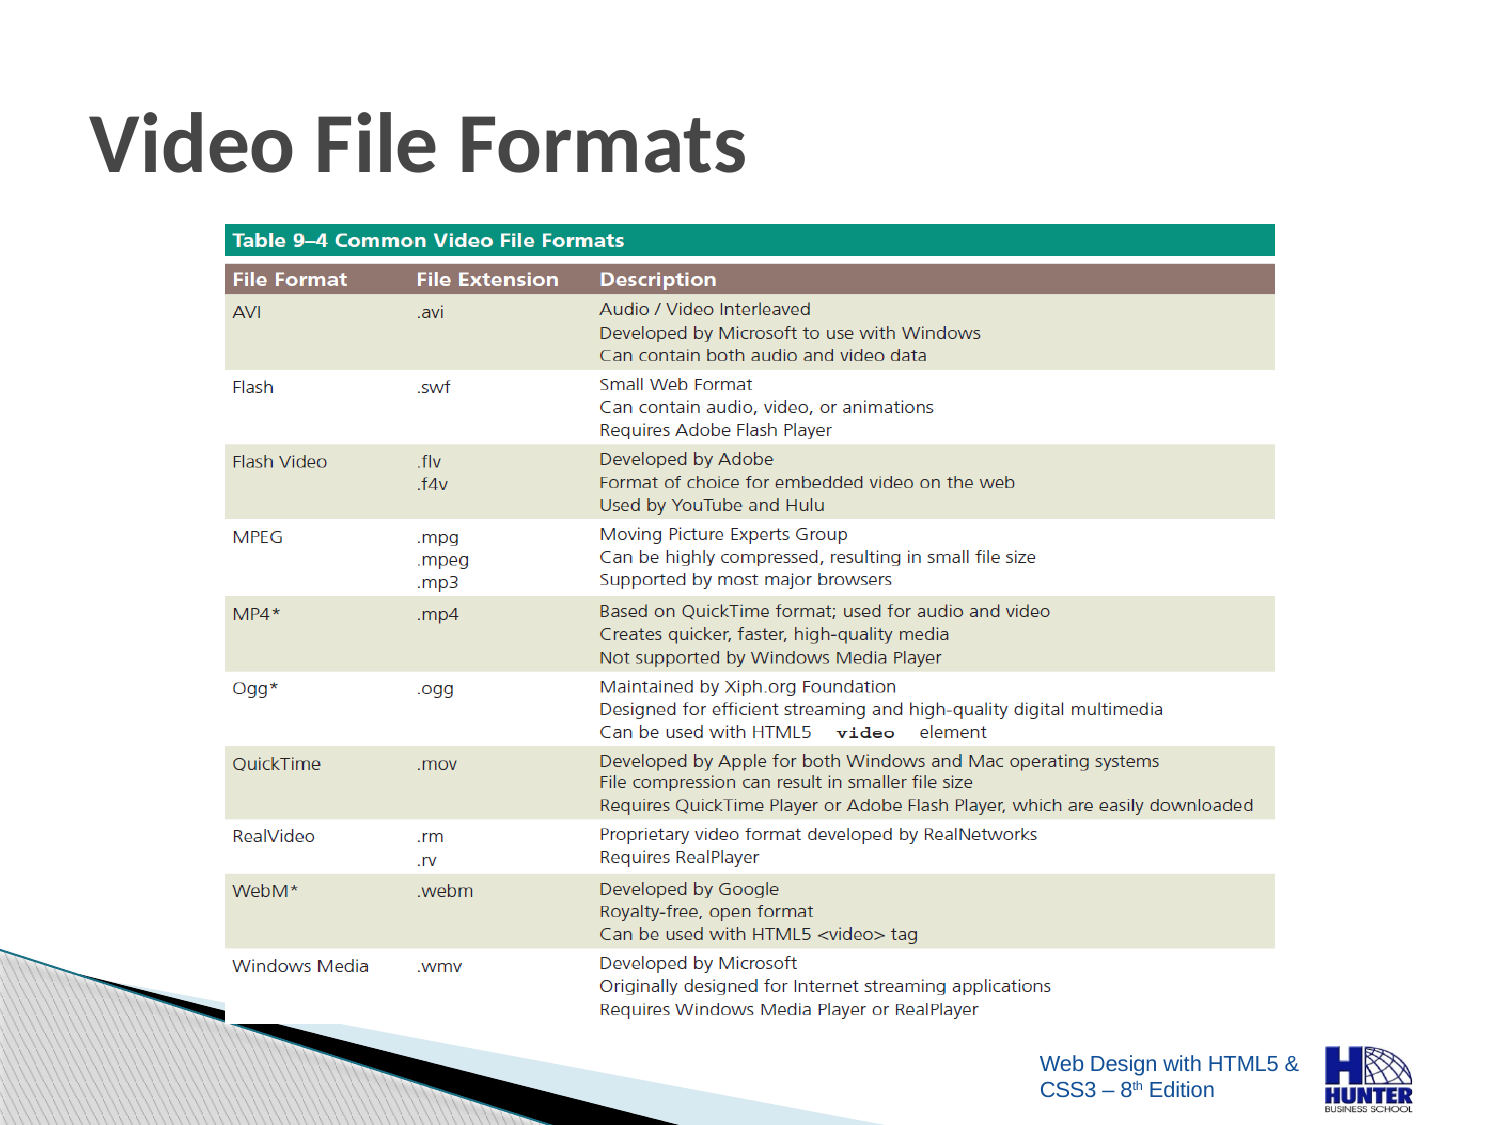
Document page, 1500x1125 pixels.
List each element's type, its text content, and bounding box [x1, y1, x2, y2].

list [224, 224, 1276, 1024]
title Video File Formats [75, 45, 1425, 233]
picture [1325, 1046, 1413, 1113]
